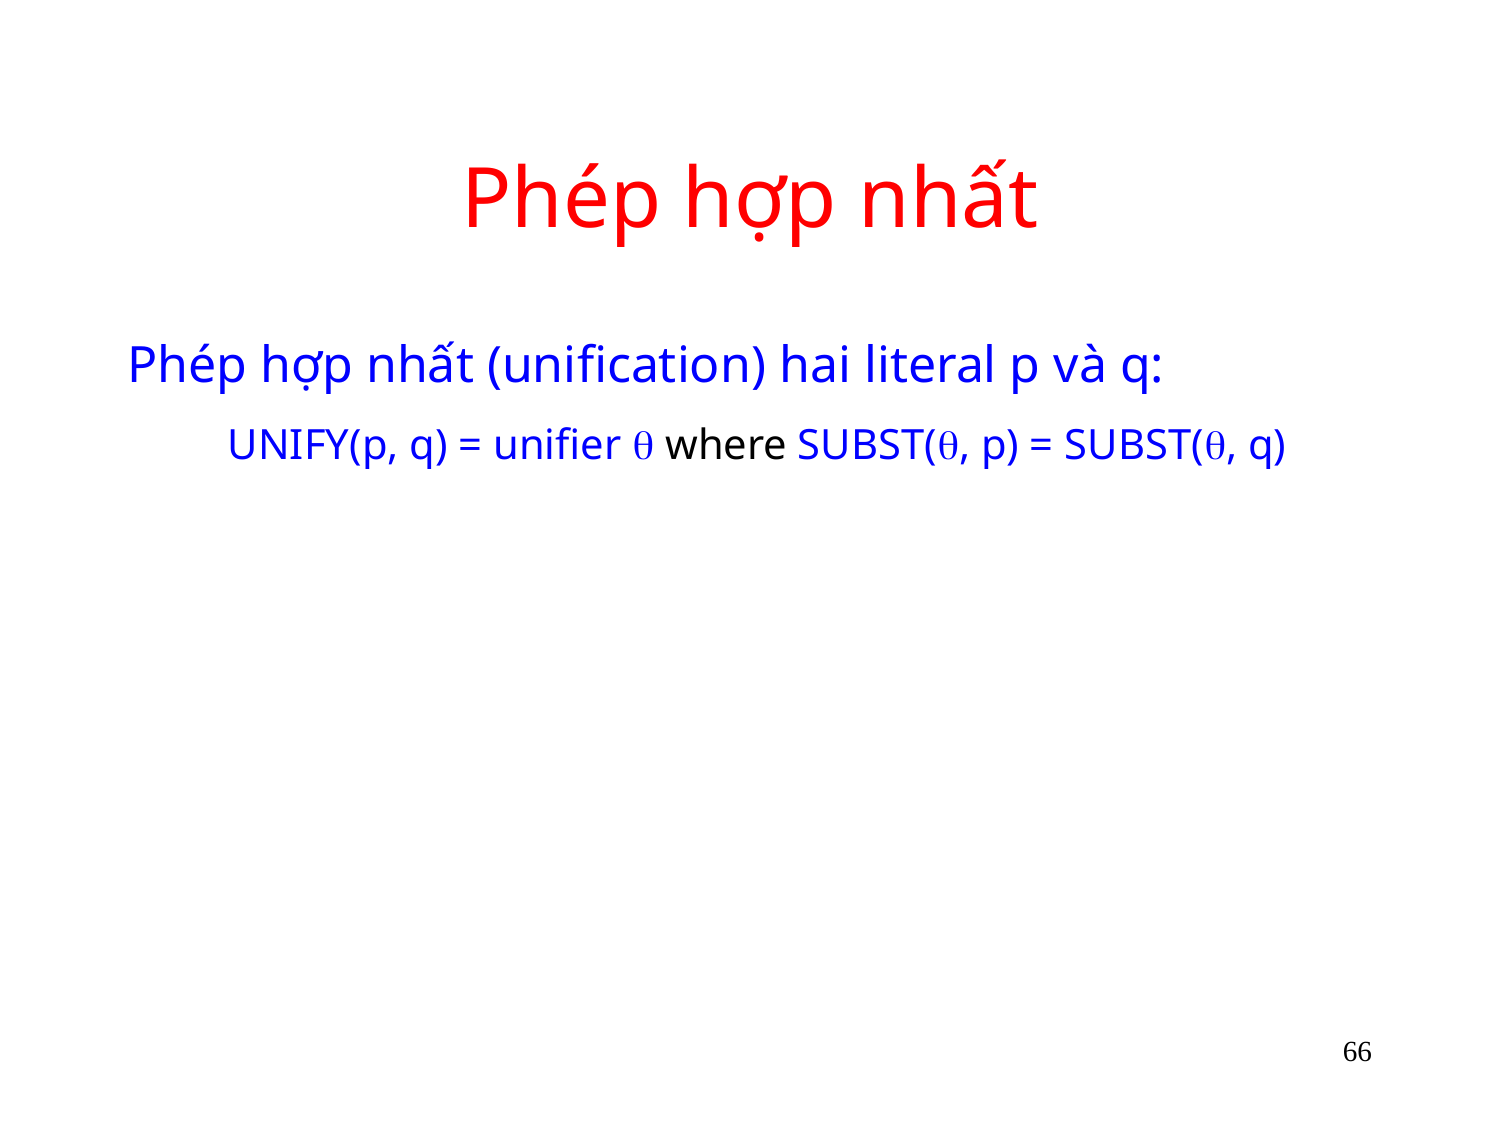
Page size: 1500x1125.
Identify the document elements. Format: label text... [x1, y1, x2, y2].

list Phép hợp nhất (unification) hai literal p và q: UNIFY(p, q) = unifier  where SUBST(, p) = SUBST(, q) [112, 324, 1413, 1038]
slide_number 66 [1074, 1038, 1388, 1100]
title Phép hợp nhất [50, 99, 1450, 288]
